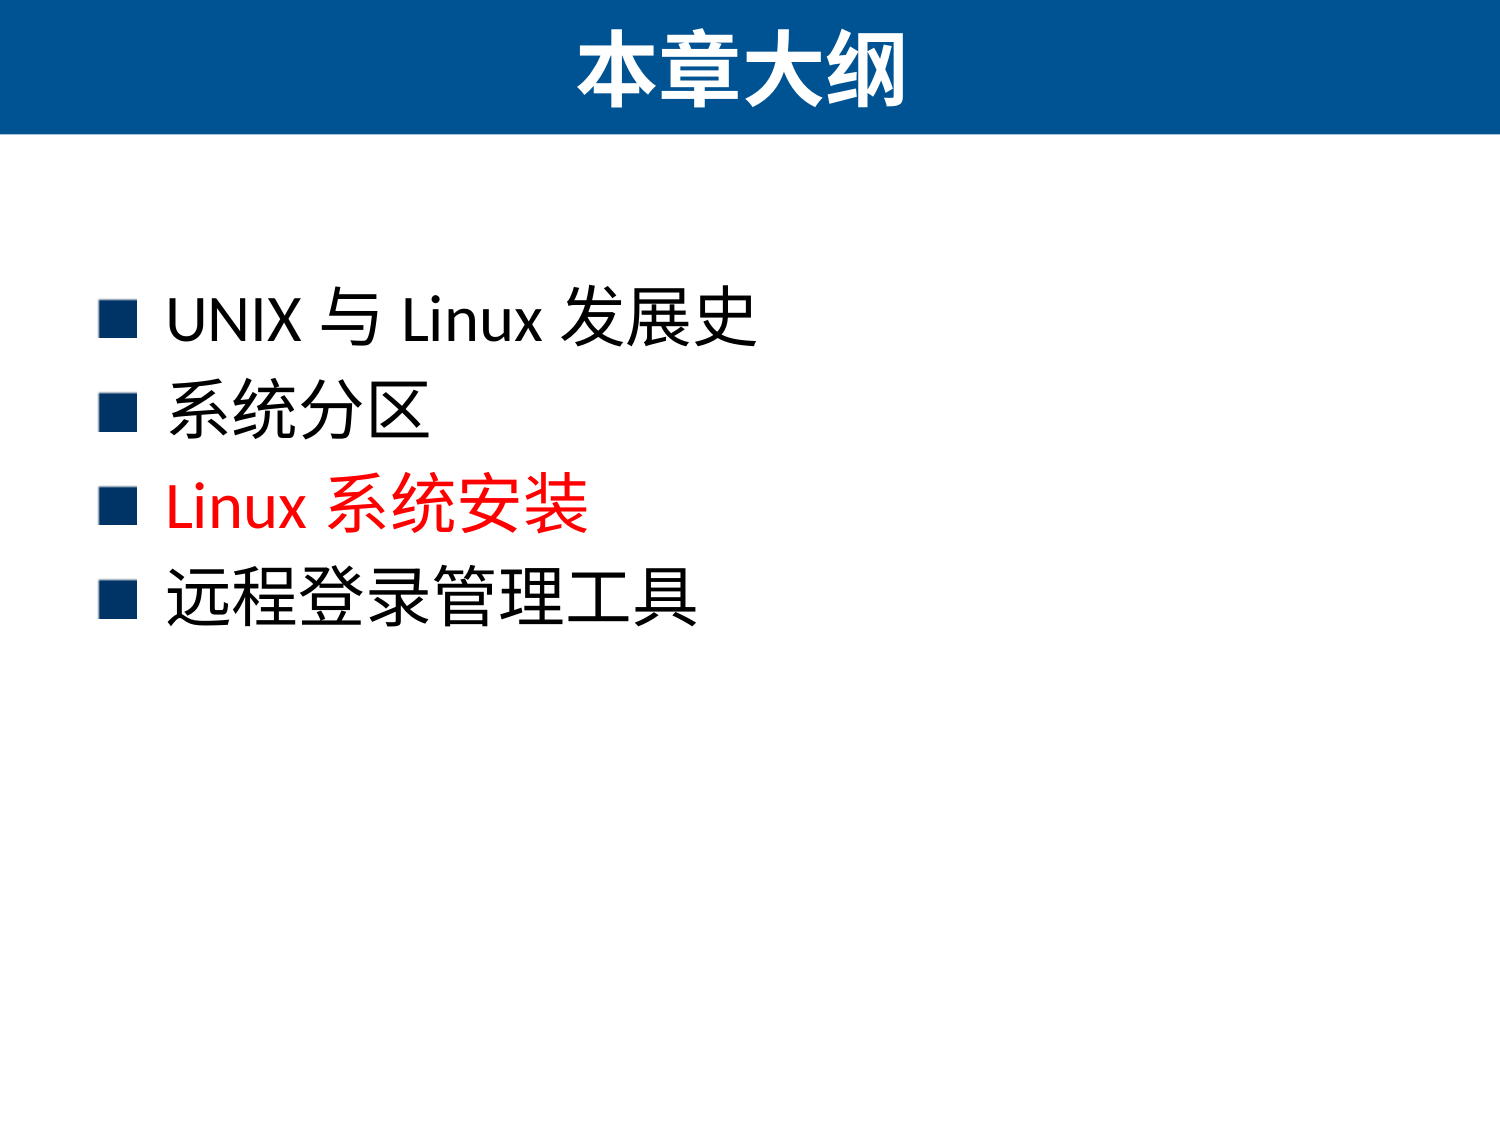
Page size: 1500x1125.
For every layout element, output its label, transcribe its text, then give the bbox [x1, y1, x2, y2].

picture [90, 384, 137, 432]
title 本章大纲 [2, 0, 1483, 135]
picture [90, 571, 137, 619]
picture [90, 291, 137, 338]
picture [90, 478, 137, 525]
list UNIX与Linux发展史 系统分区 Linux系统安装 远程登录管理工具 [75, 267, 1093, 776]
